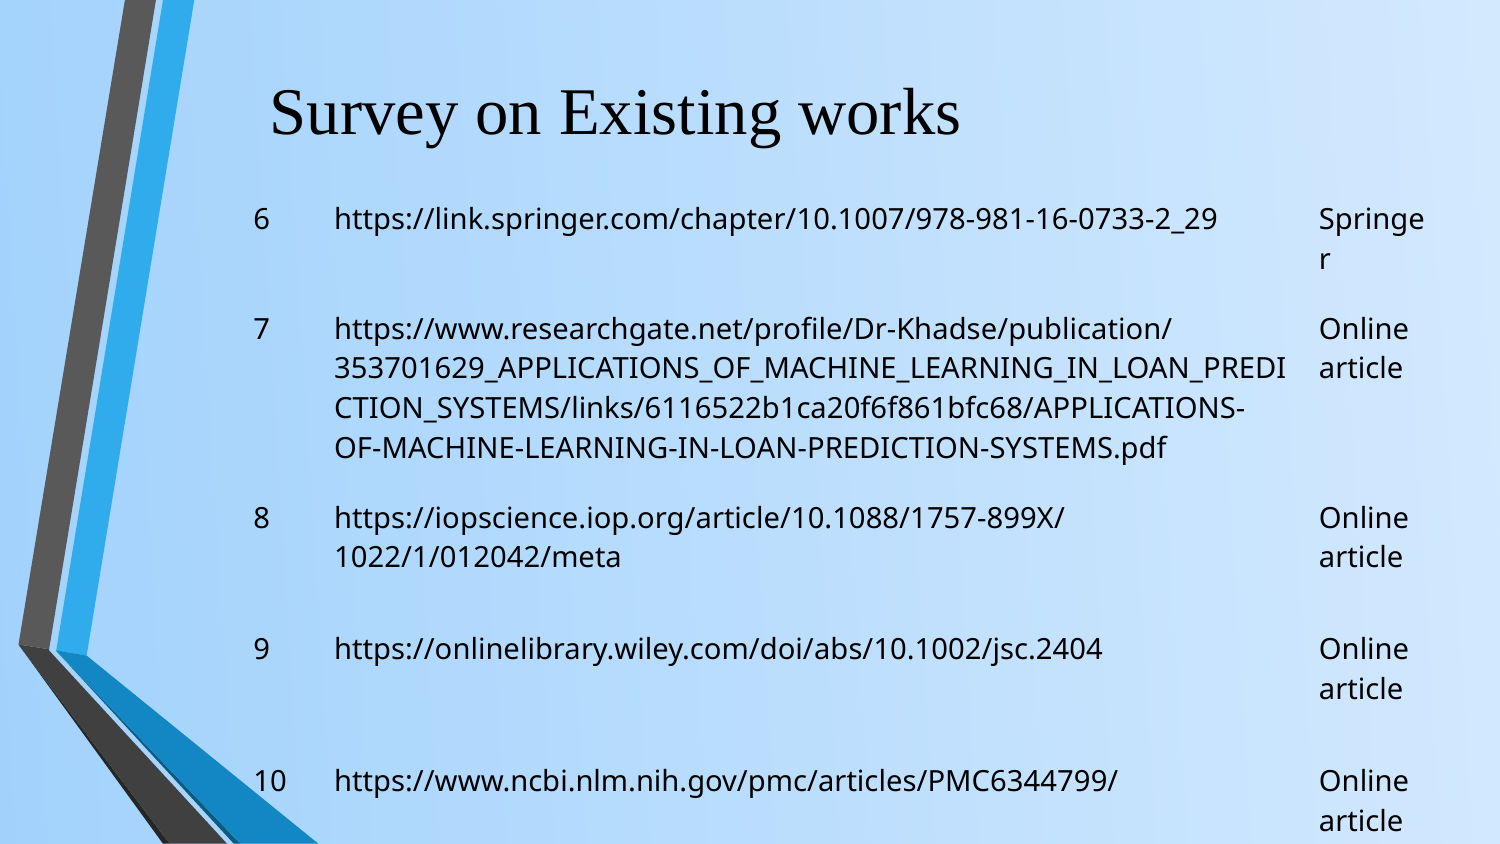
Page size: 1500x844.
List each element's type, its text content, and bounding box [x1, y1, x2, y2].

table_cell https://www.researchgate.net/profile/Dr-Khadse/publication/353701629_APPLICATIONS_OF_MACHINE_LEARNING_IN_LOAN_PREDICTION_SYSTEMS/links/6116522b1ca20f6f861bfc68/APPLICATIONS-OF-MACHINE-LEARNING-IN-LOAN-PREDICTION-SYSTEMS.pdf [319, 293, 1304, 482]
table_cell Online article [1304, 745, 1449, 844]
table_cell 8 [238, 482, 319, 613]
table_cell 7 [238, 293, 319, 482]
table_cell 10 [238, 745, 319, 844]
table_cell https://onlinelibrary.wiley.com/doi/abs/10.1002/jsc.2404 [319, 613, 1304, 745]
title Survey on Existing works [0, 0, 1233, 216]
table_cell https://iopscience.iop.org/article/10.1088/1757-899X/1022/1/012042/meta [319, 482, 1304, 613]
table_header Springer [1304, 184, 1449, 293]
table_cell Online article [1304, 293, 1449, 482]
table_cell Online article [1304, 482, 1449, 613]
table_cell Online article [1304, 613, 1449, 745]
table_cell https://www.ncbi.nlm.nih.gov/pmc/articles/PMC6344799/ [319, 745, 1304, 844]
table_header 6 [238, 184, 319, 293]
table_cell 9 [238, 613, 319, 745]
table_header https://link.springer.com/chapter/10.1007/978-981-16-0733-2_29 [319, 184, 1304, 293]
